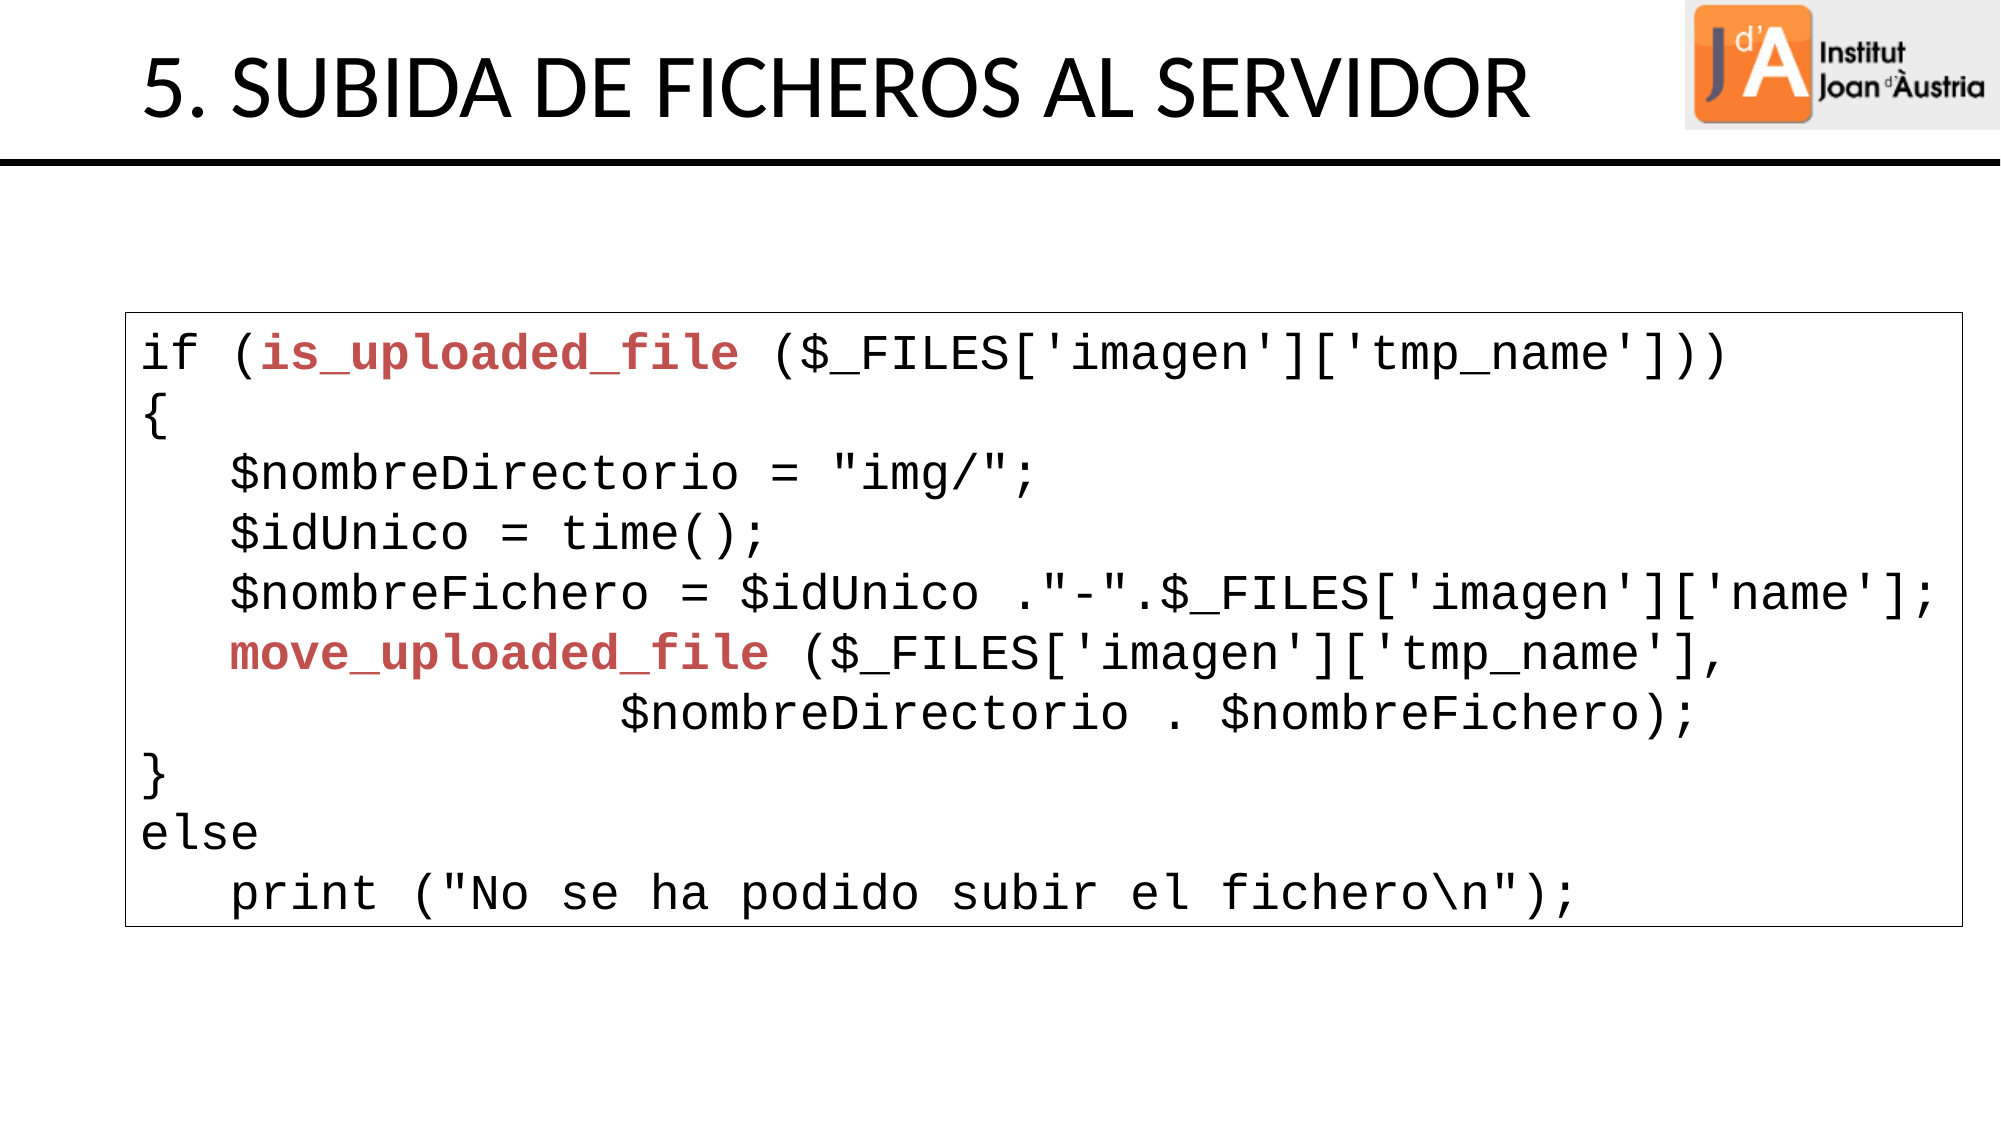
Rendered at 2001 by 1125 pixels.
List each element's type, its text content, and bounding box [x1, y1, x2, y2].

text_box 5. SUBIDA DE FICHEROS AL SERVIDOR [0, 0, 1675, 146]
text_box if (is_uploaded_file ($_FILES['imagen']['tmp_name'])) { $nombreDirectorio = "img/"; $idUnico = time(); $nombreFichero = $idUnico ."-".$_FILES['imagen']['name']; move_uploaded_file ($_FILES['imagen']['tmp_name'], $nombreDirectorio . $nombreFichero); } else print ("No se ha podido subir el fichero\n"); [125, 311, 1963, 927]
picture [1685, 0, 2000, 130]
